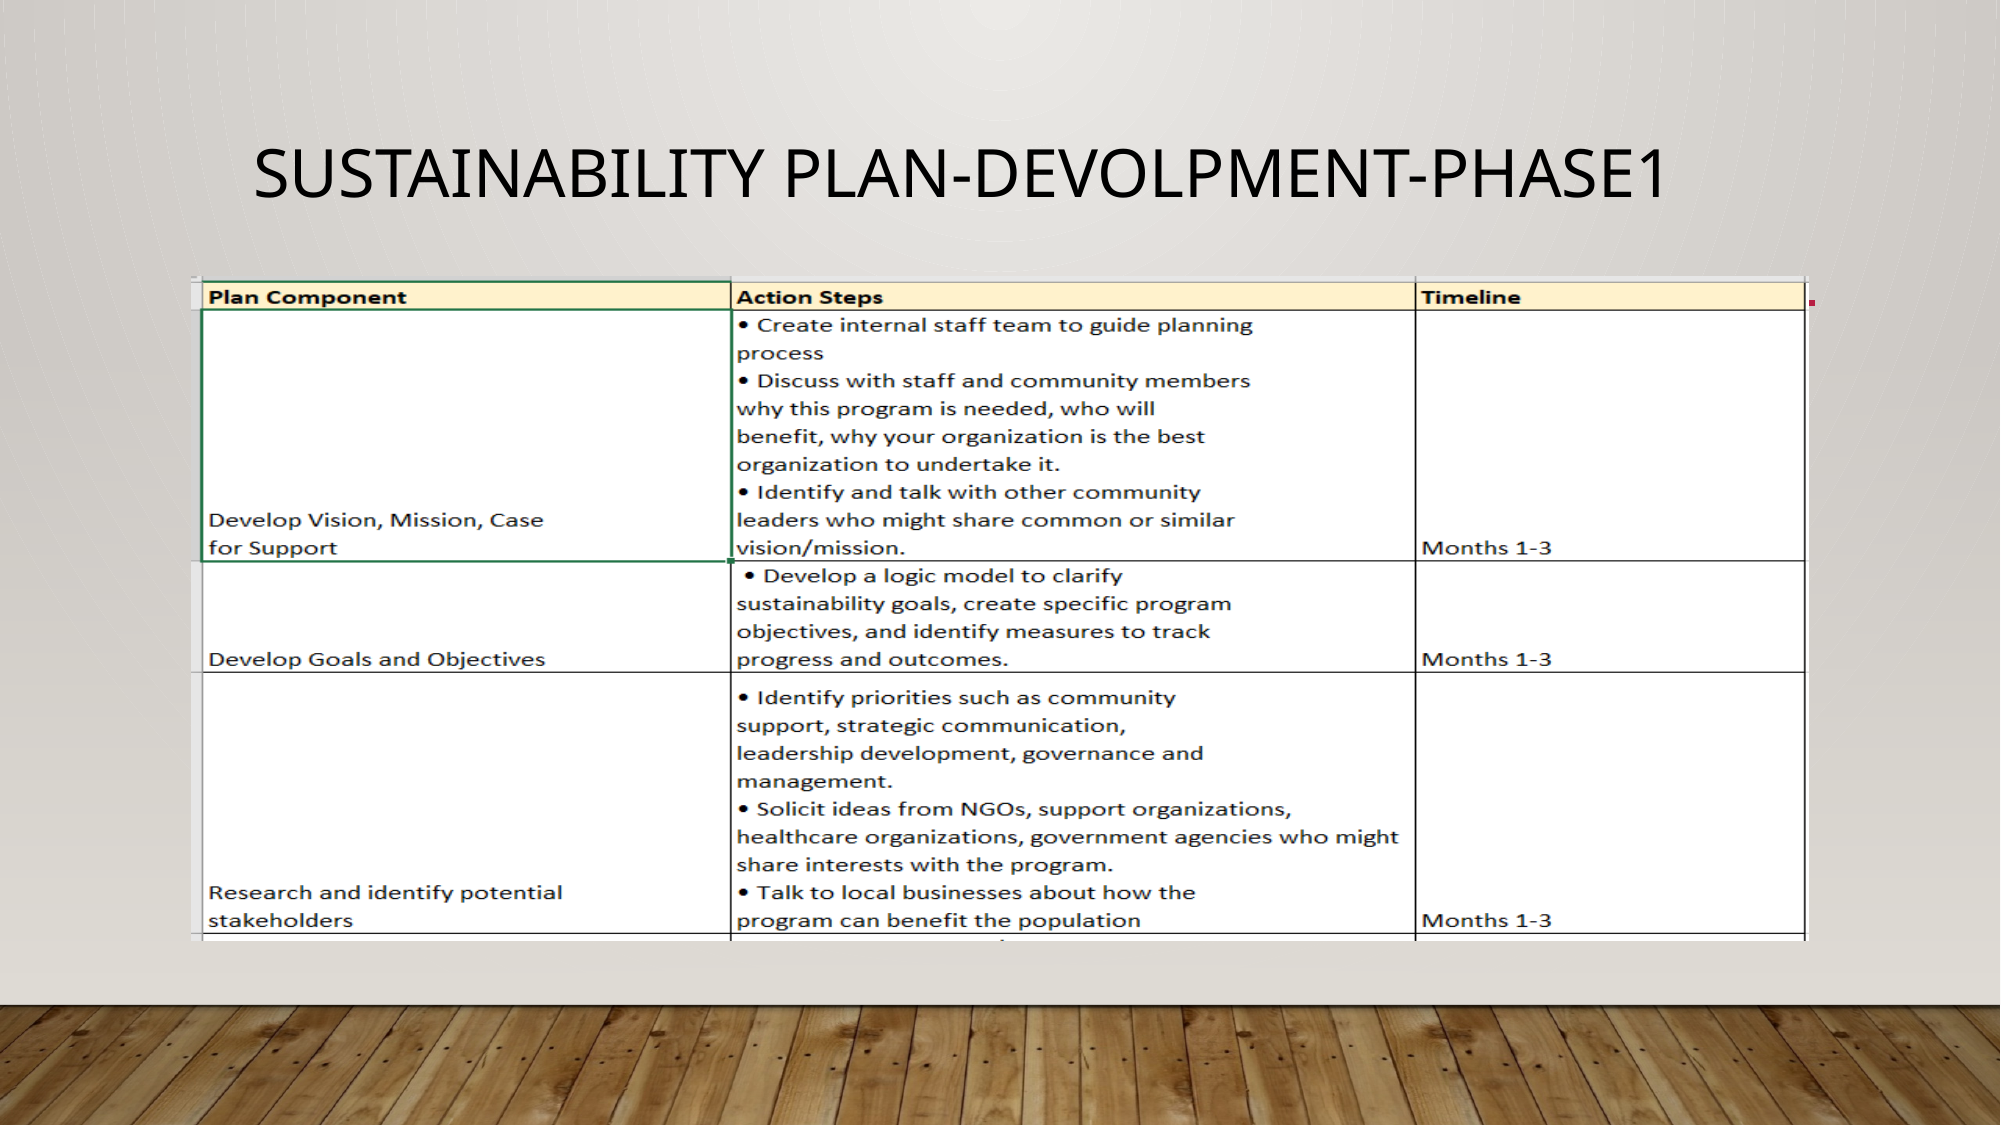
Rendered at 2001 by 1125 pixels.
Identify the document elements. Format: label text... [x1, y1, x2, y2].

picture [0, 1005, 2000, 1125]
picture [191, 276, 1809, 941]
title Sustainability Plan-Devolpment-Phase1 [238, 131, 1814, 305]
